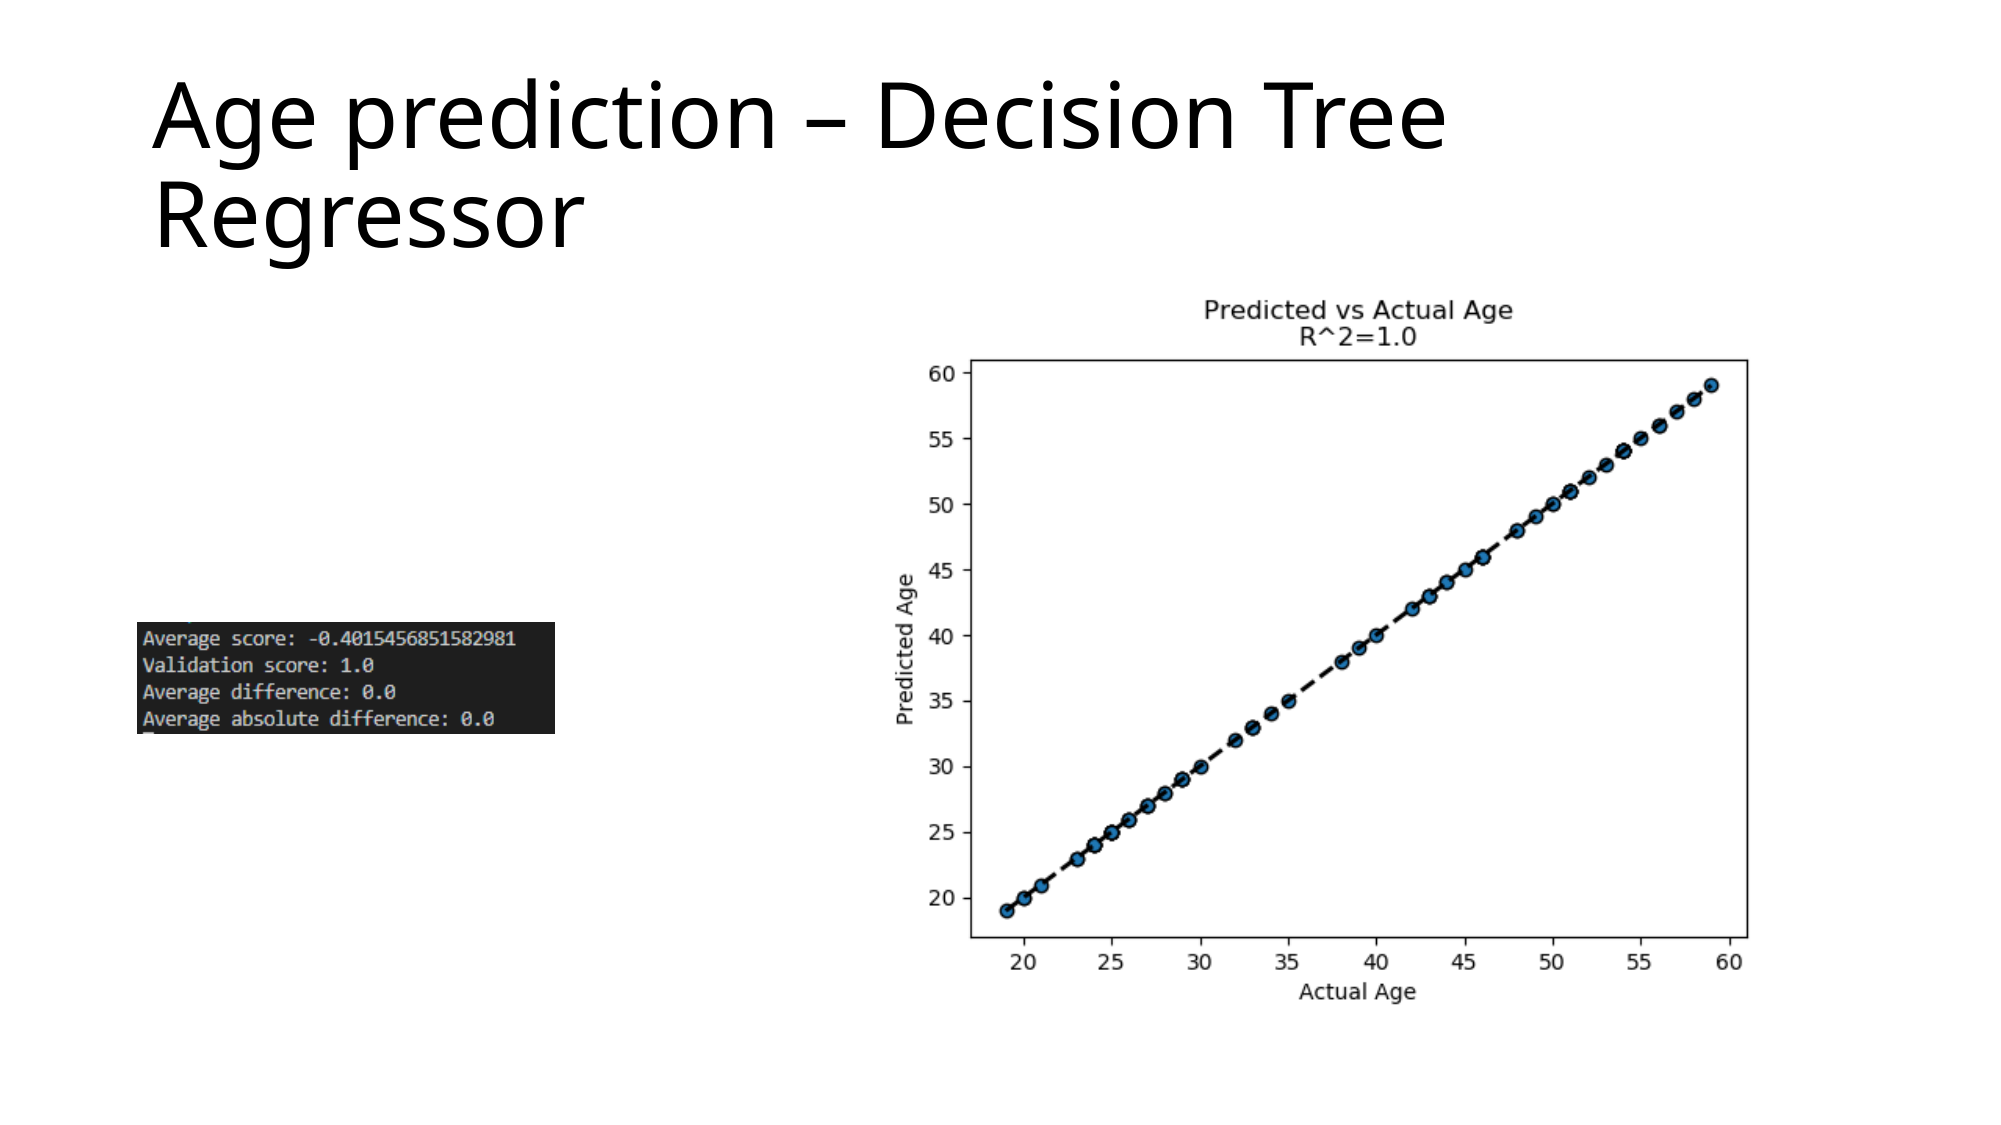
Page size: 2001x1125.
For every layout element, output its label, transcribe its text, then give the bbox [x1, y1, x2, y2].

title Age prediction – Decision Tree Regressor [137, 59, 1863, 278]
picture [137, 622, 555, 734]
picture [872, 277, 1797, 1020]
